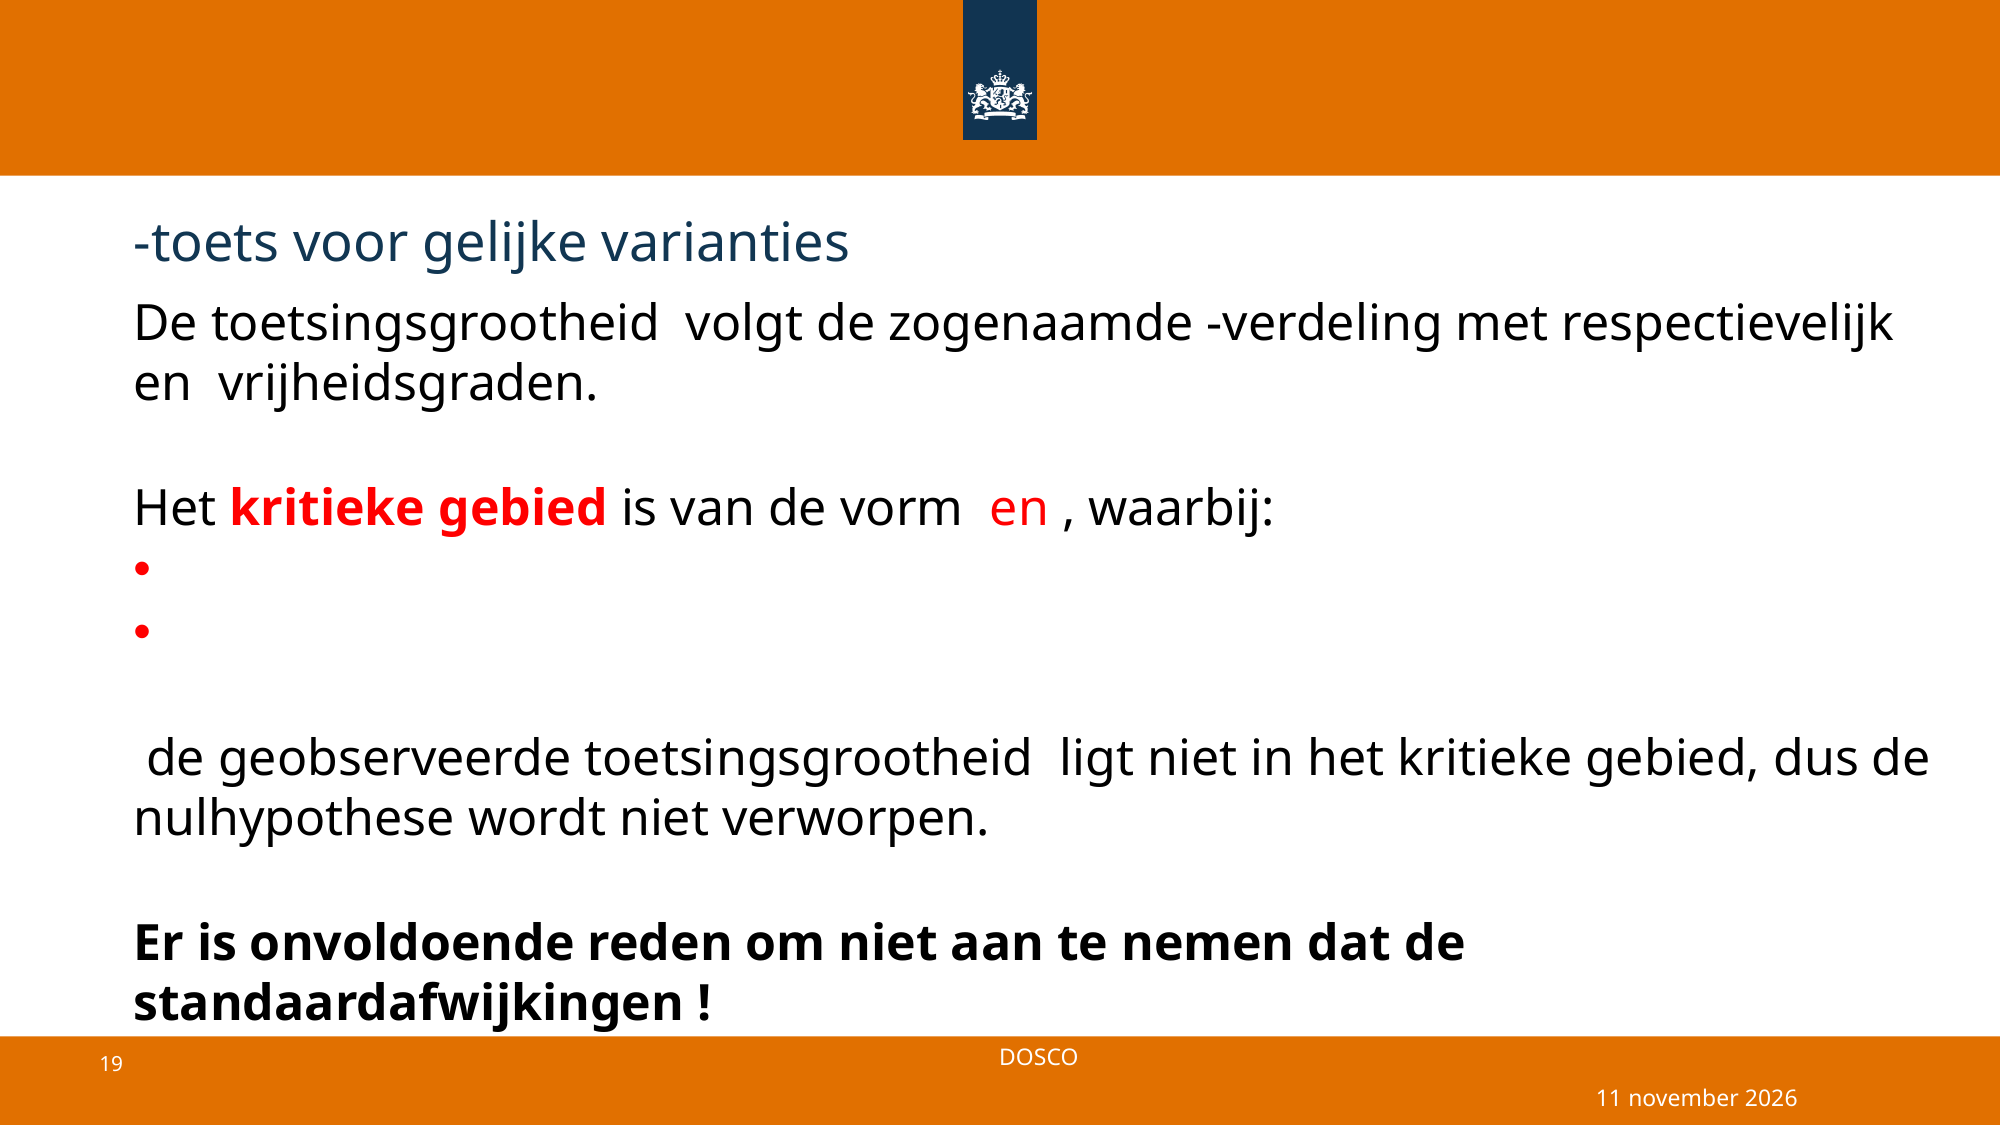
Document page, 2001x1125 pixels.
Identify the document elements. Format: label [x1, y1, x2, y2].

picture [963, 0, 1037, 140]
slide_number [1580, 1069, 1946, 1125]
